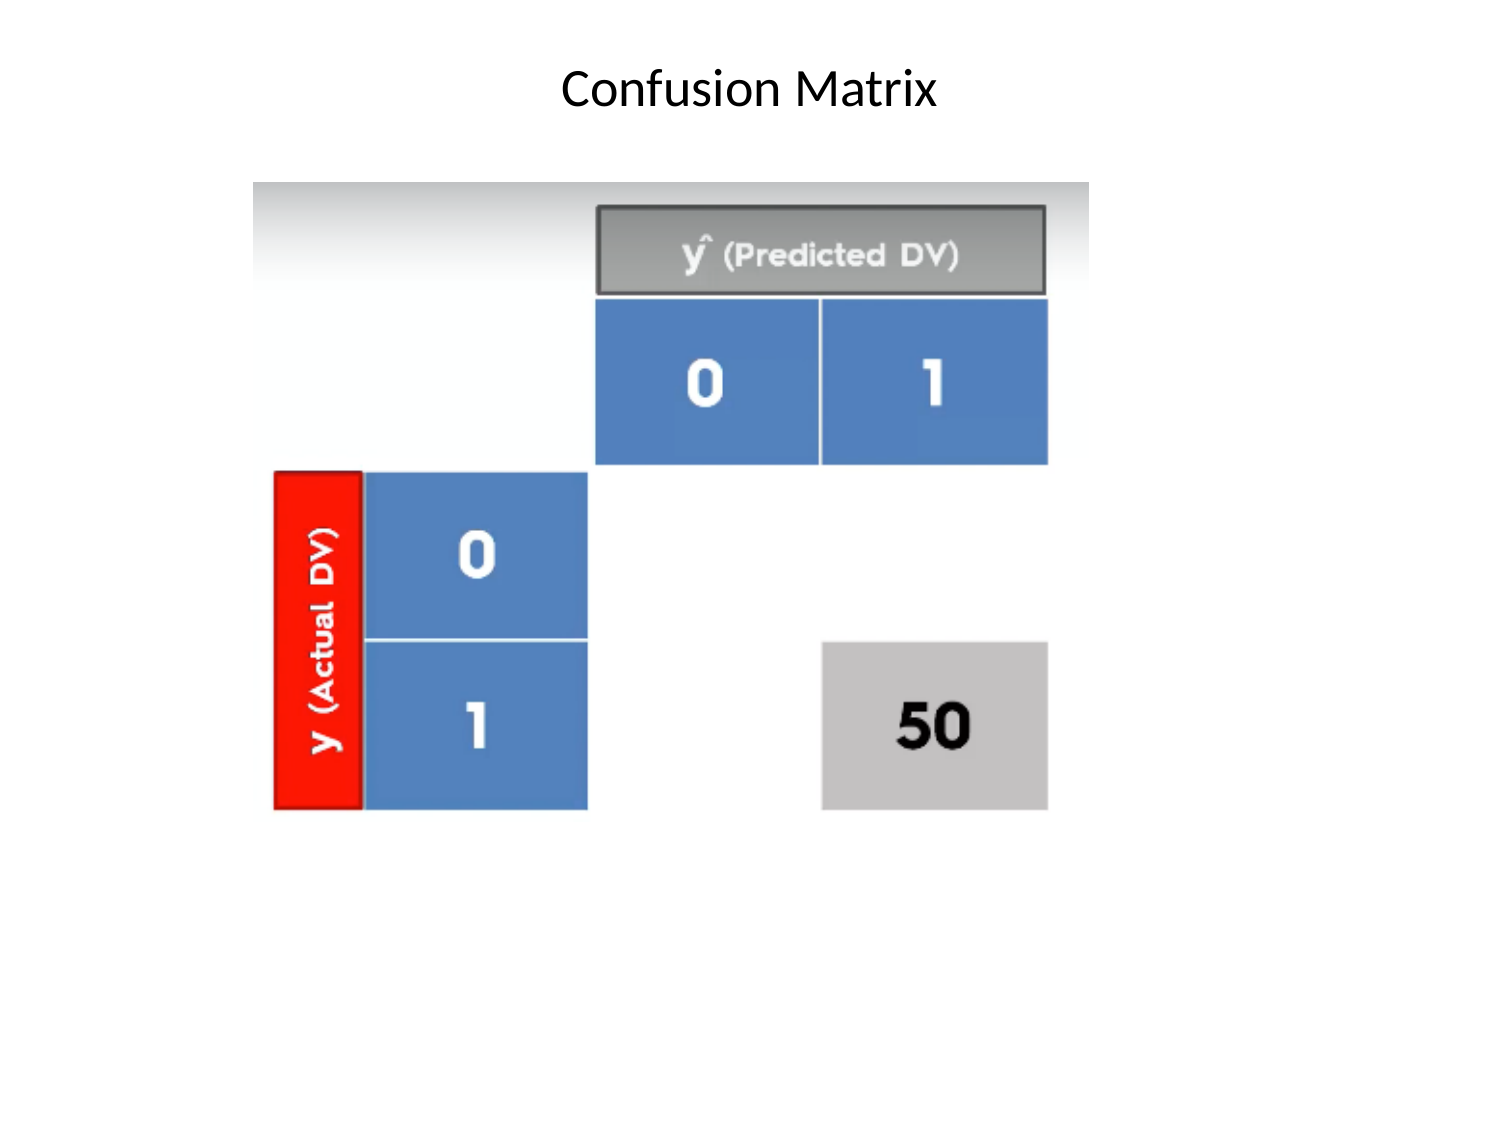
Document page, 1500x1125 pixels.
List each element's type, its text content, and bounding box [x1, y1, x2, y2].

title Confusion Matrix [75, 45, 1425, 126]
picture [253, 182, 1090, 823]
